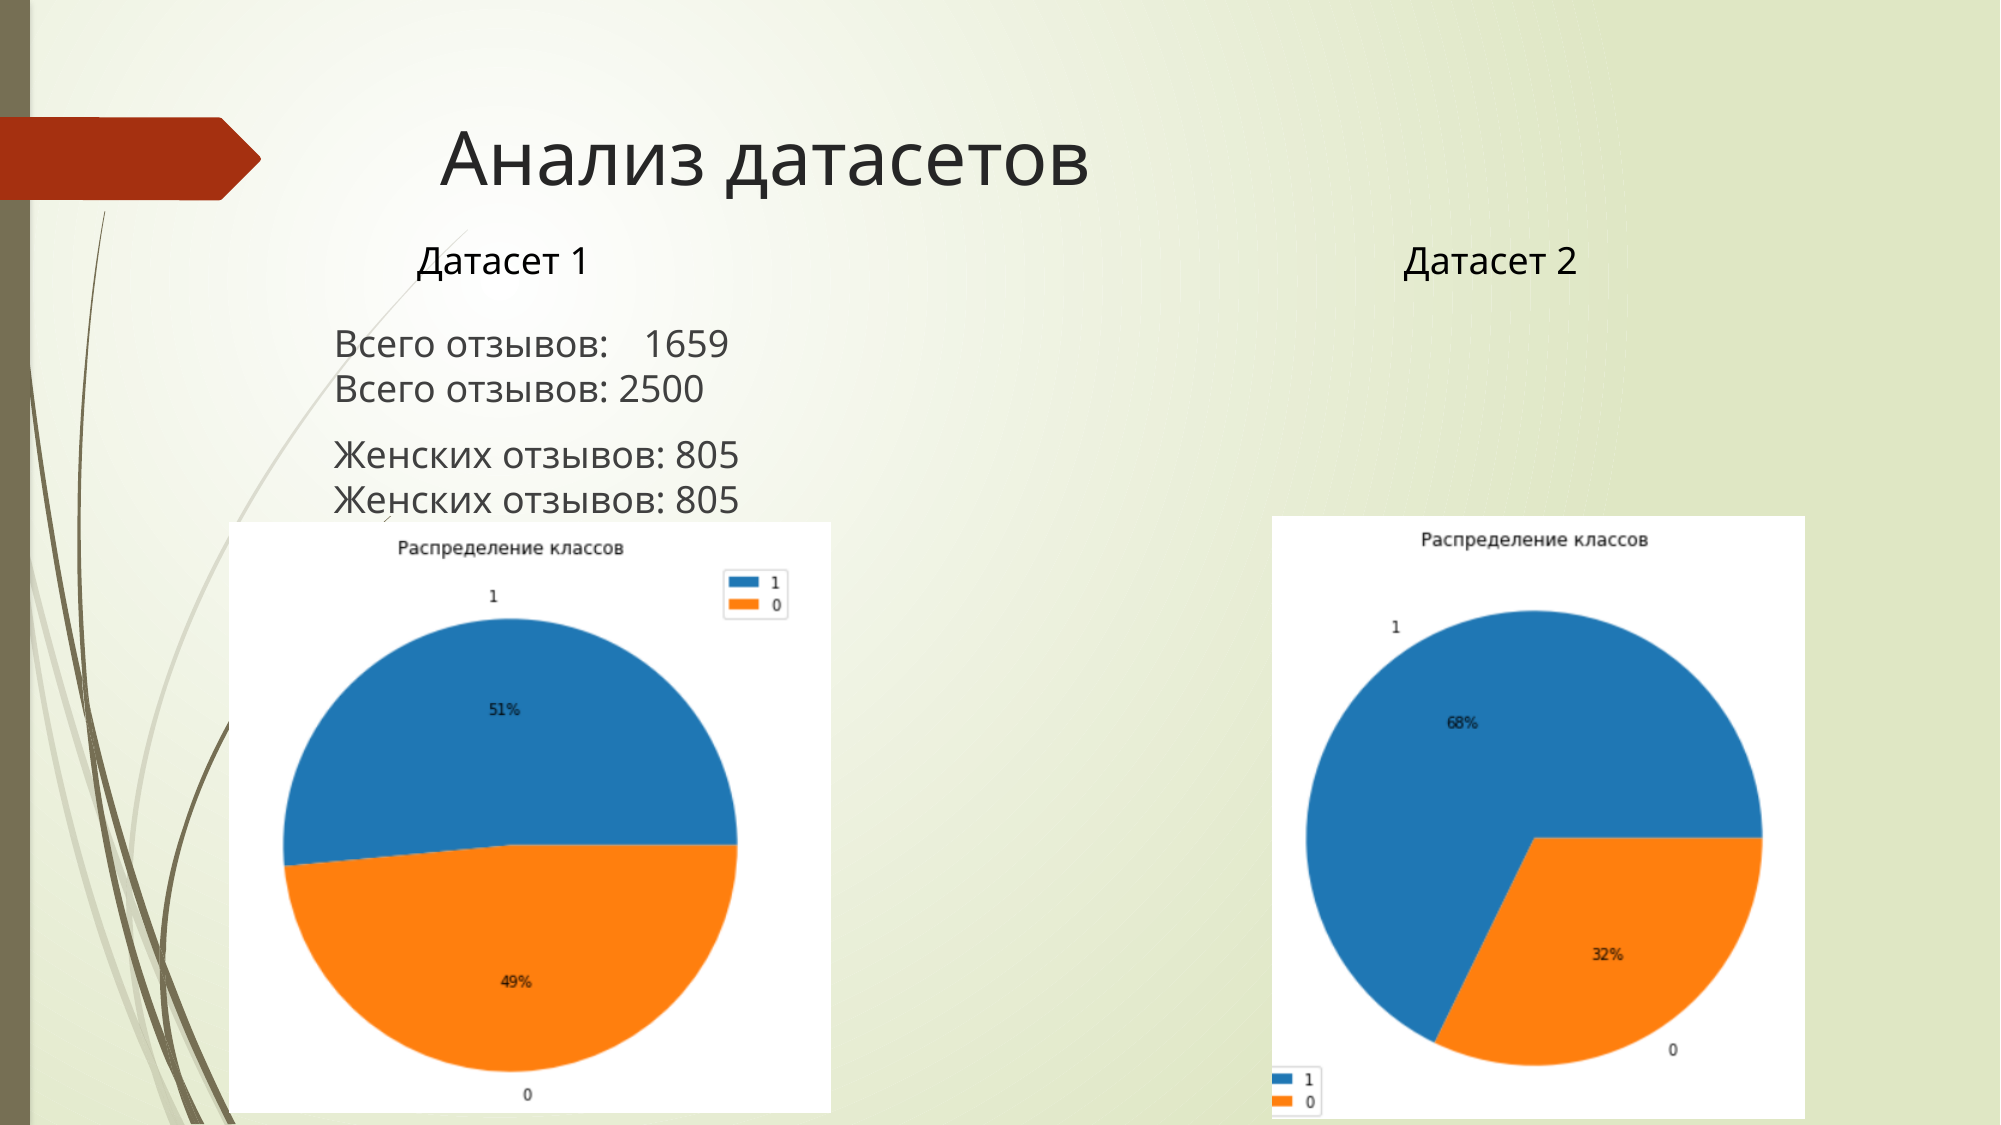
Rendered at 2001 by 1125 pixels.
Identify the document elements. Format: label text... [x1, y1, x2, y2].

list Всего отзывов: 1659 Всего отзывов: 2500 Женских отзывов: 805 Женских отзывов: 805 Мужских отзывов: 854 Мужских отзывов: 1695 [318, 312, 1919, 933]
picture [229, 522, 831, 1113]
text_box Датасет 1 [402, 229, 607, 290]
title Анализ датасетов [425, 102, 1888, 312]
picture [1272, 516, 1805, 1119]
text_box Датасет 2 [1389, 229, 1593, 290]
